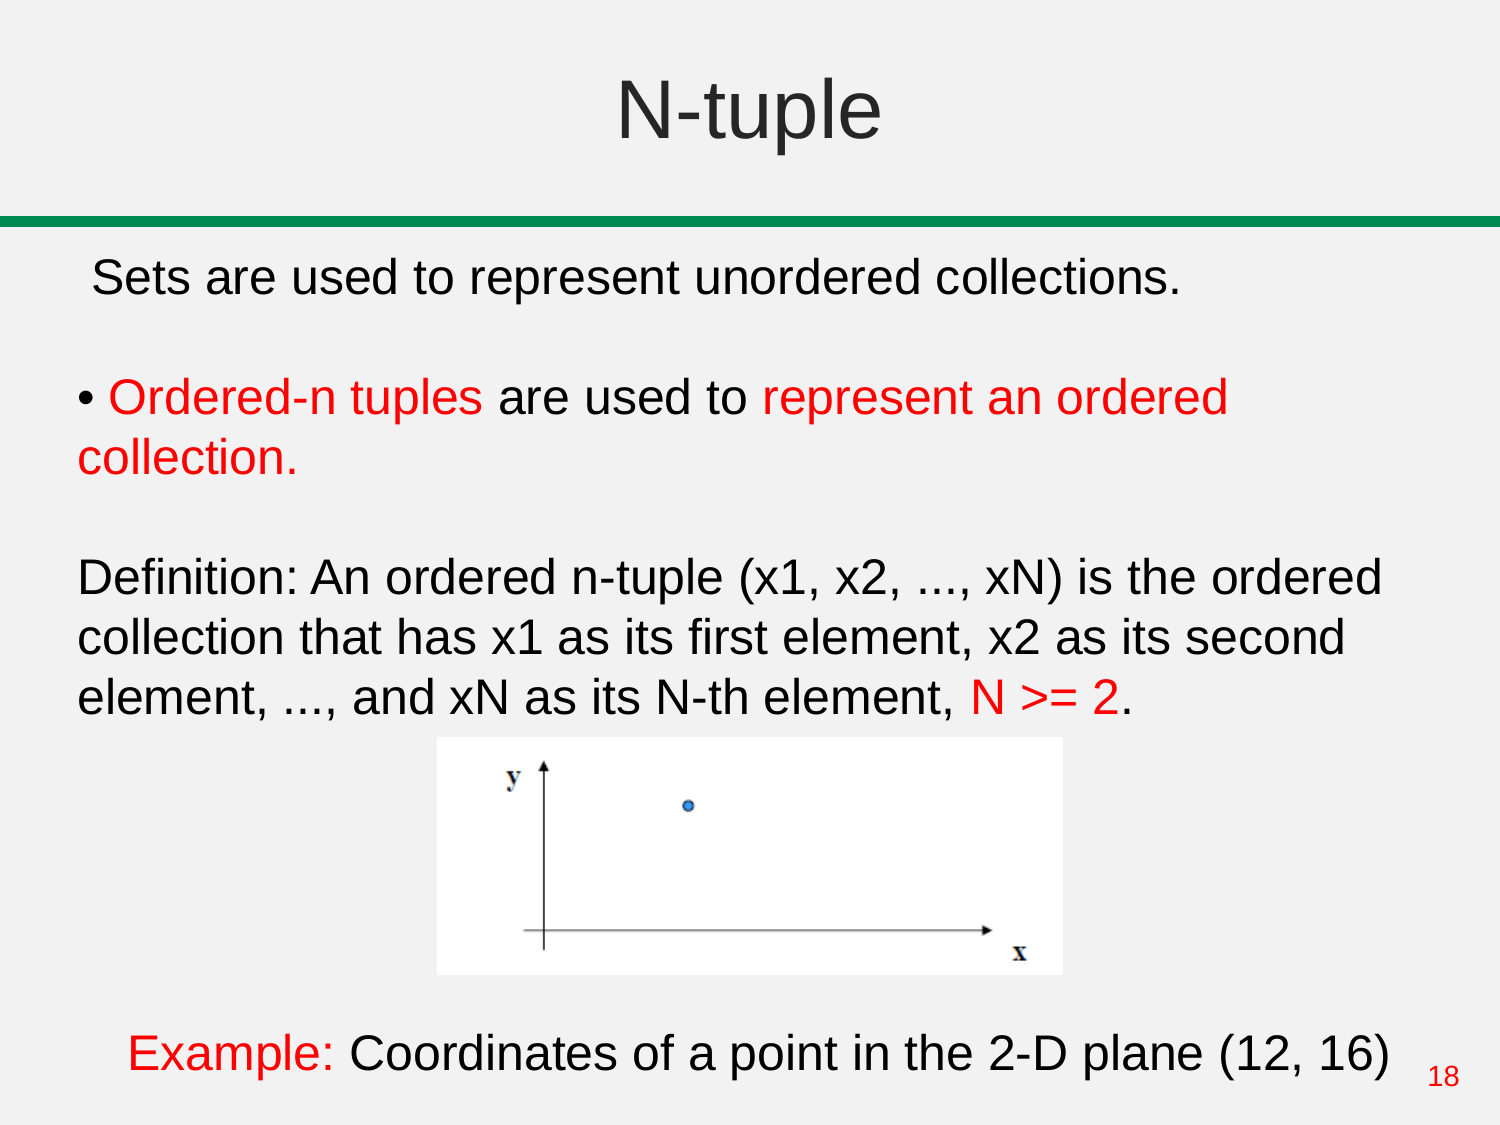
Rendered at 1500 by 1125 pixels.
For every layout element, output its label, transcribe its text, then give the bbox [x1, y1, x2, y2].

title N-tuple [0, 0, 1500, 163]
picture [437, 737, 1063, 976]
text_box Example: Coordinates of a point in the 2-D plane (12, 16) [112, 1012, 1450, 1088]
text_box Sets are used to represent unordered collections. • Ordered-n tuples are used to represent an ordered collection. Definition: An ordered n-tuple (x1, x2, ..., xN) is the ordered collection that has x1 as its first element, x2 as its second element, ..., and xN as its N-th element, N ˃= 2. [62, 237, 1463, 733]
